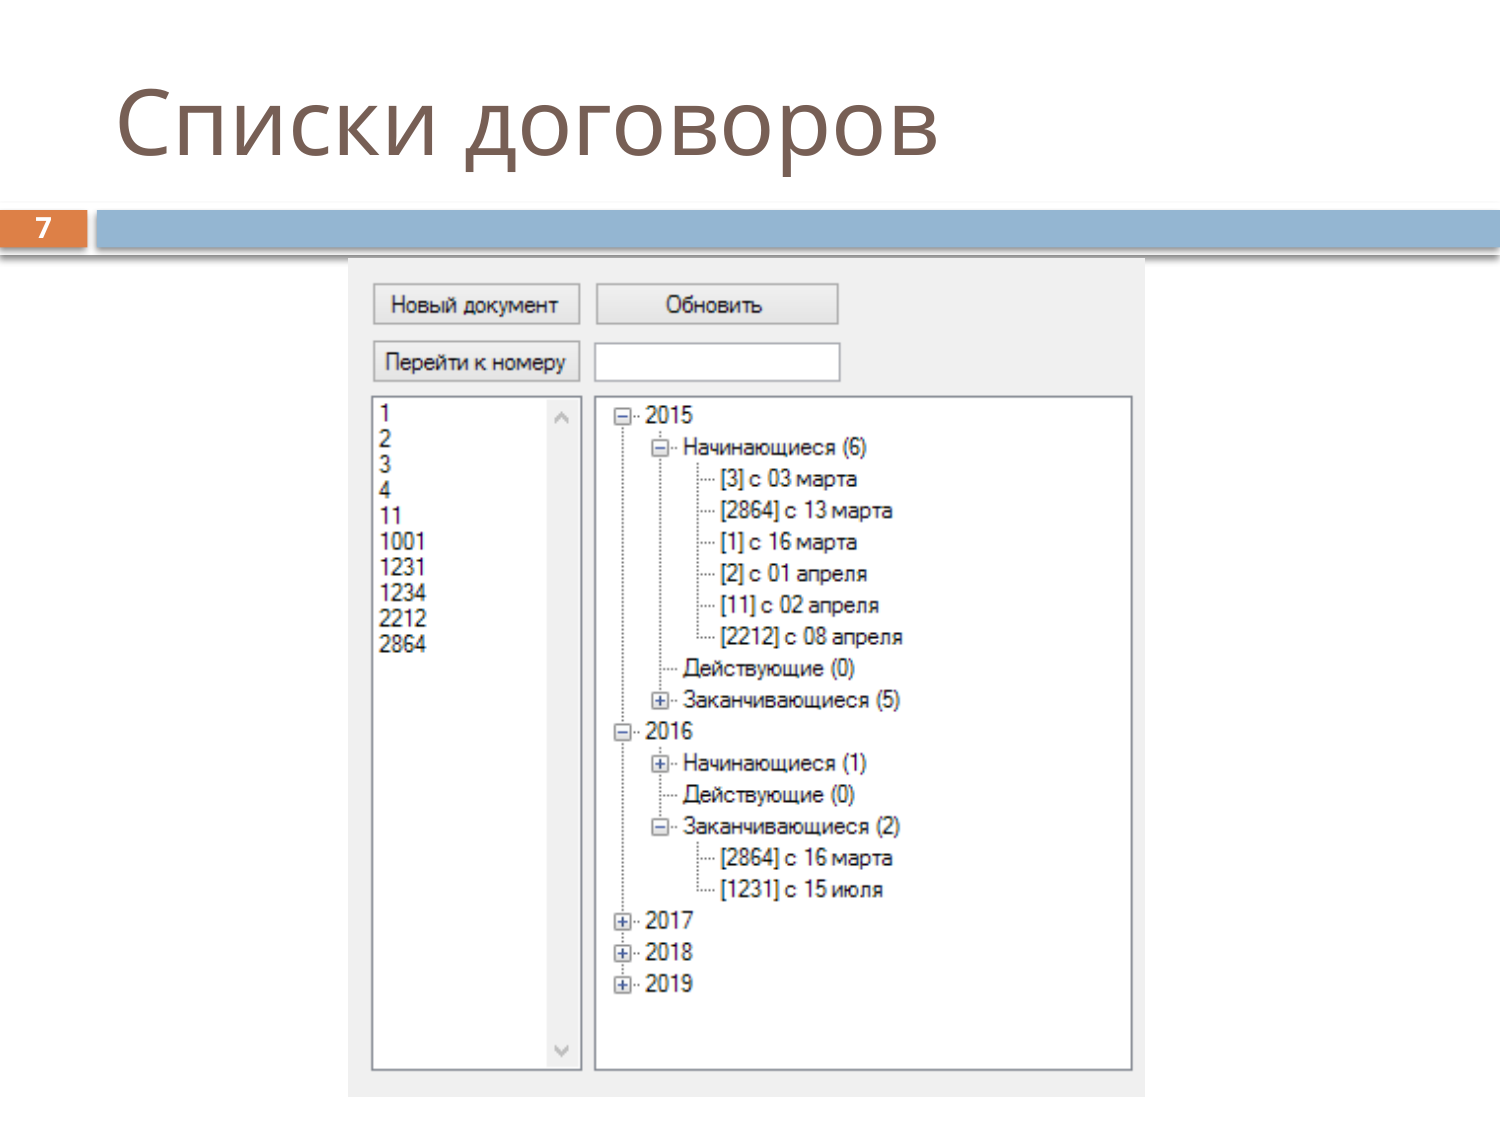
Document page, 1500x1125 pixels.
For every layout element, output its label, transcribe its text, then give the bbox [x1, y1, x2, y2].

title Списки договоров [99, 37, 1438, 200]
slide_number 7 [0, 208, 88, 249]
picture [347, 258, 1146, 1097]
